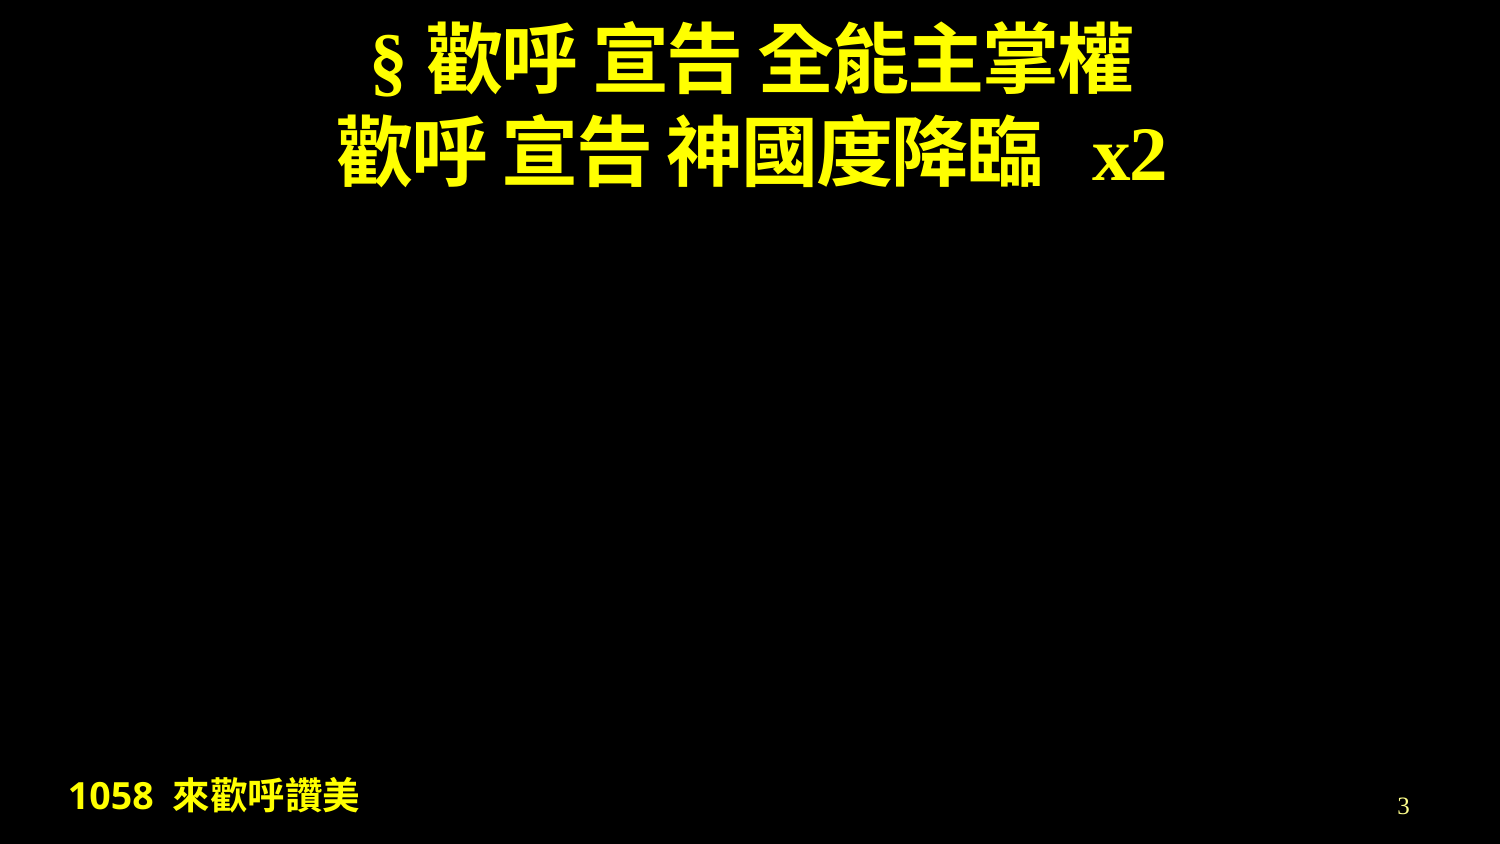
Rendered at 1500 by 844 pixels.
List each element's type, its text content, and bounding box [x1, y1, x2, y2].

title §歡呼 宣告 全能主掌權 歡呼 宣告 神國度降臨 x2 [2, 8, 1500, 198]
slide_number 3 [1074, 782, 1425, 827]
text_box 1058 來歡呼讚美 [53, 764, 809, 825]
